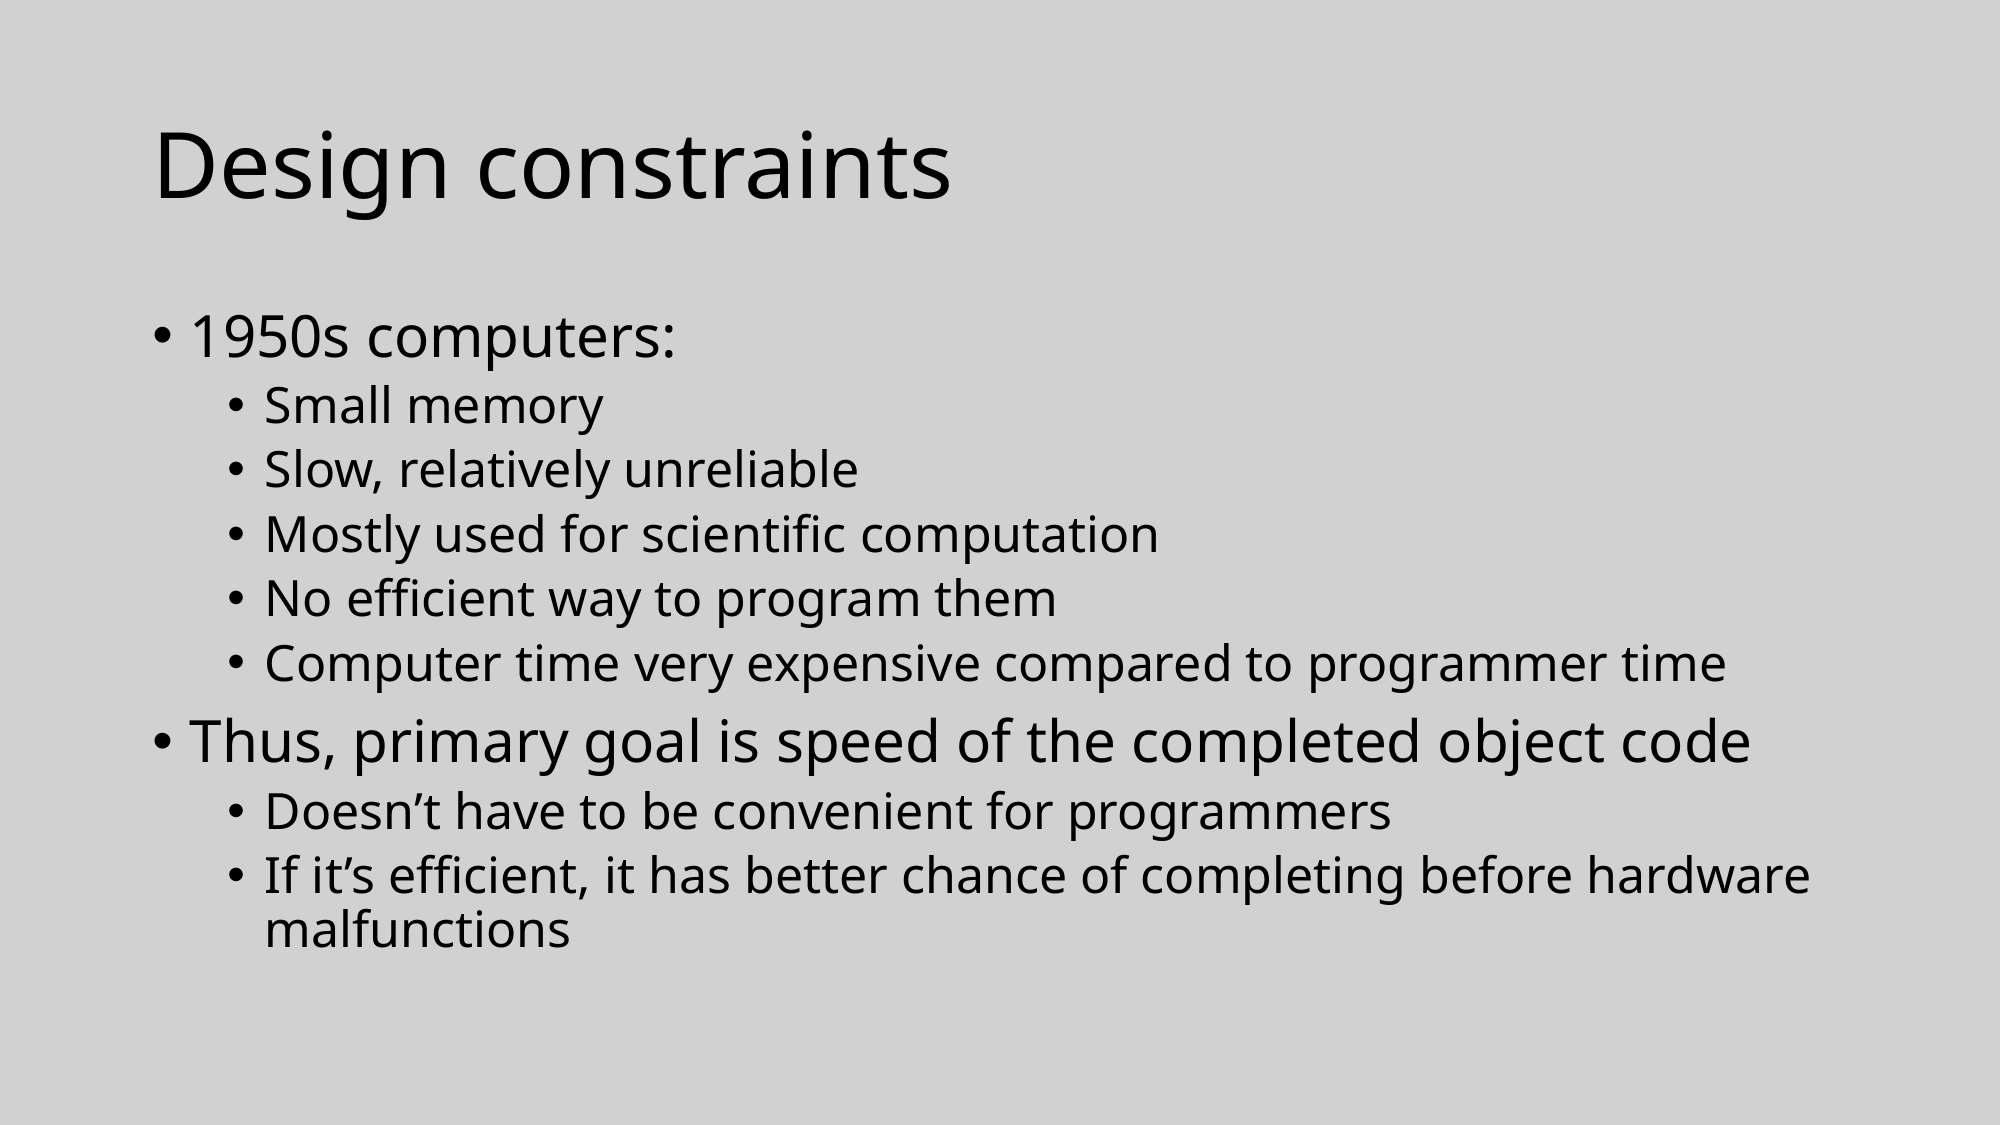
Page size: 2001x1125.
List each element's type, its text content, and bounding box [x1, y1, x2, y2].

list 1950s computers: Small memory Slow, relatively unreliable Mostly used for scientific computation No efficient way to program them Computer time very expensive compared to programmer time Thus, primary goal is speed of the completed object code Doesn’t have to be convenient for programmers If it’s efficient, it has better chance of completing before hardware malfunctions [137, 299, 1863, 1014]
title Design constraints [137, 59, 1863, 278]
